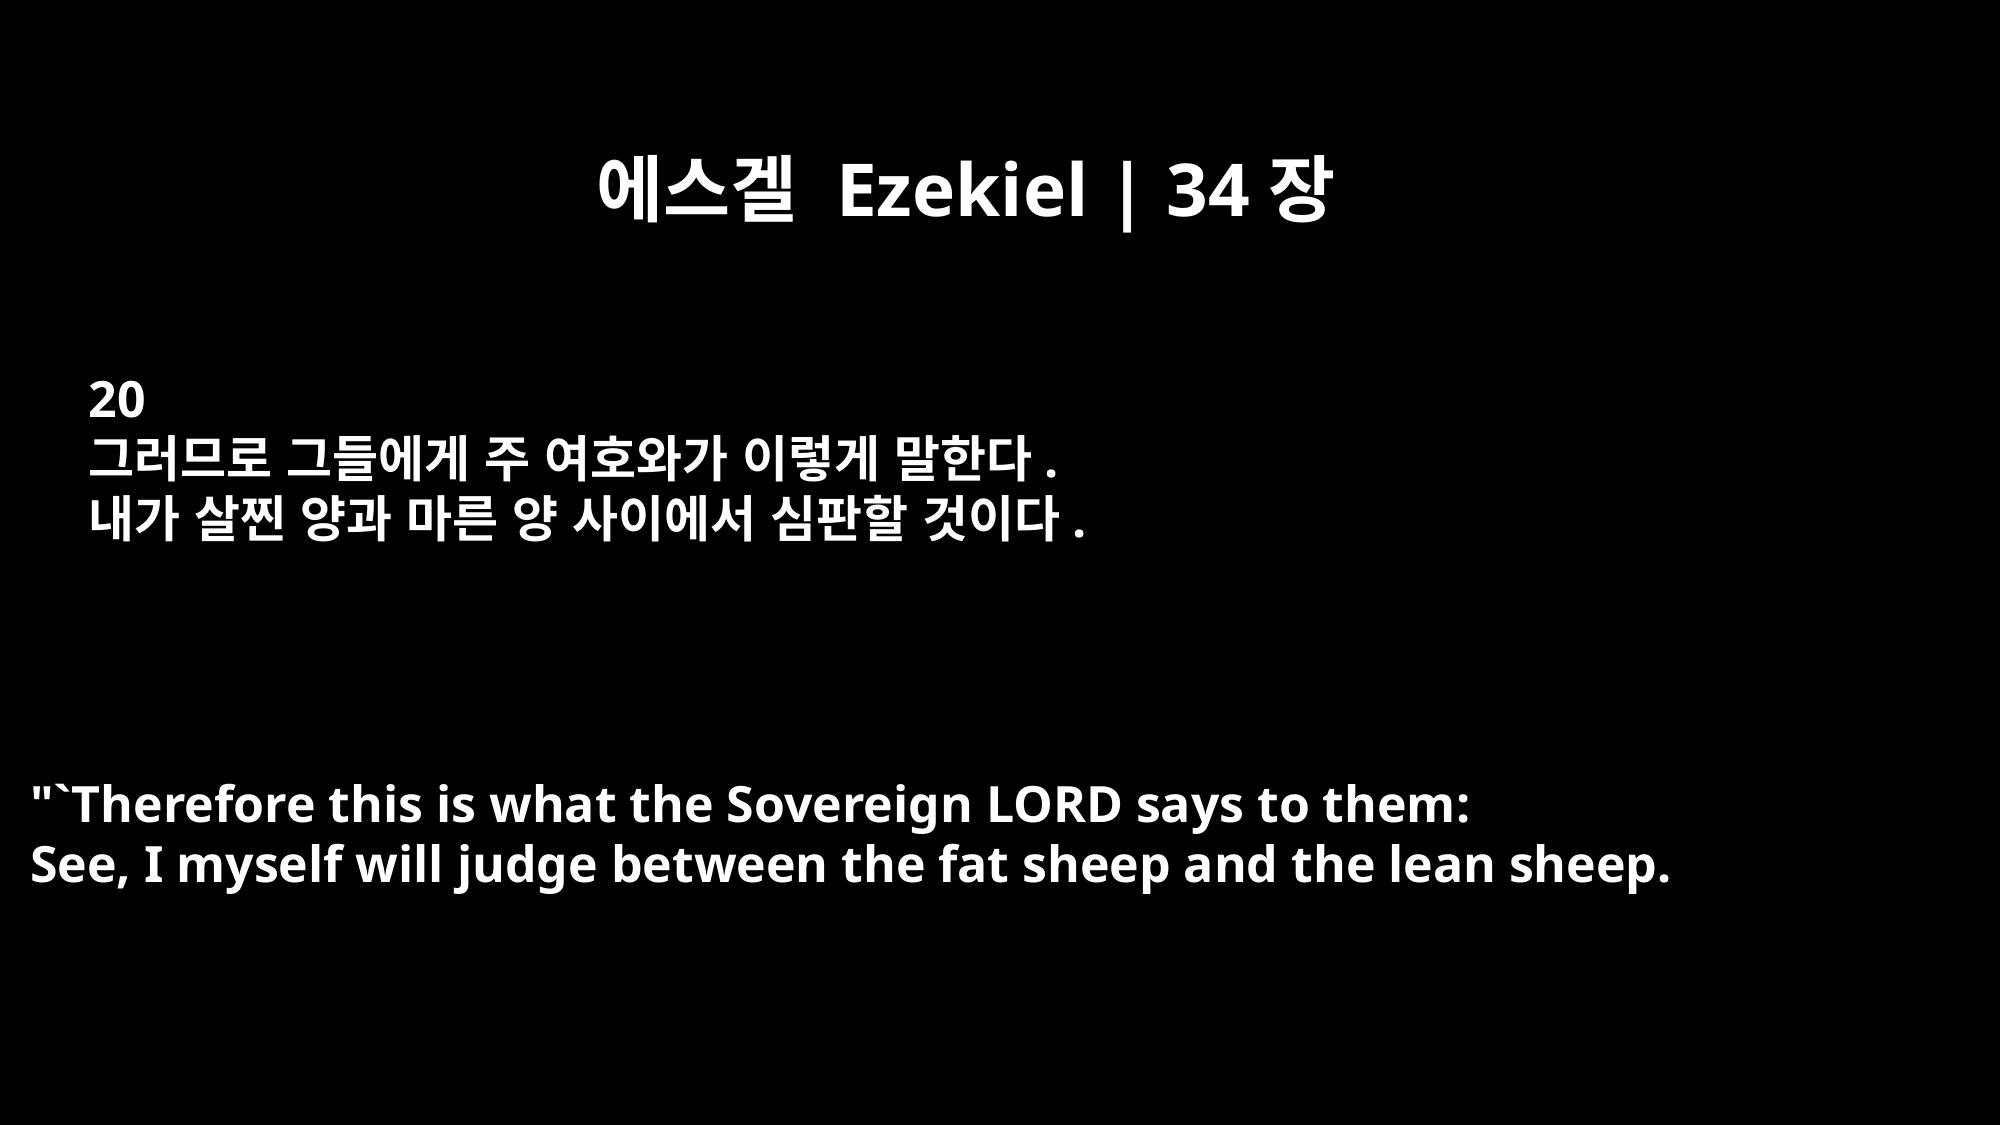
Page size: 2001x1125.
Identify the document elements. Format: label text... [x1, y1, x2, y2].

text_box 에스겔 Ezekiel | 34장 [581, 136, 1351, 239]
text_box 20 그러므로 그들에게 주 여호와가 이렇게 말한다. 내가 살찐 양과 마른 양 사이에서 심판할 것이다. [74, 359, 1103, 555]
text_box "`Therefore this is what the Sovereign LORD says to them: See, I myself will judge between the fat sheep and the lean sheep. [15, 764, 1688, 900]
